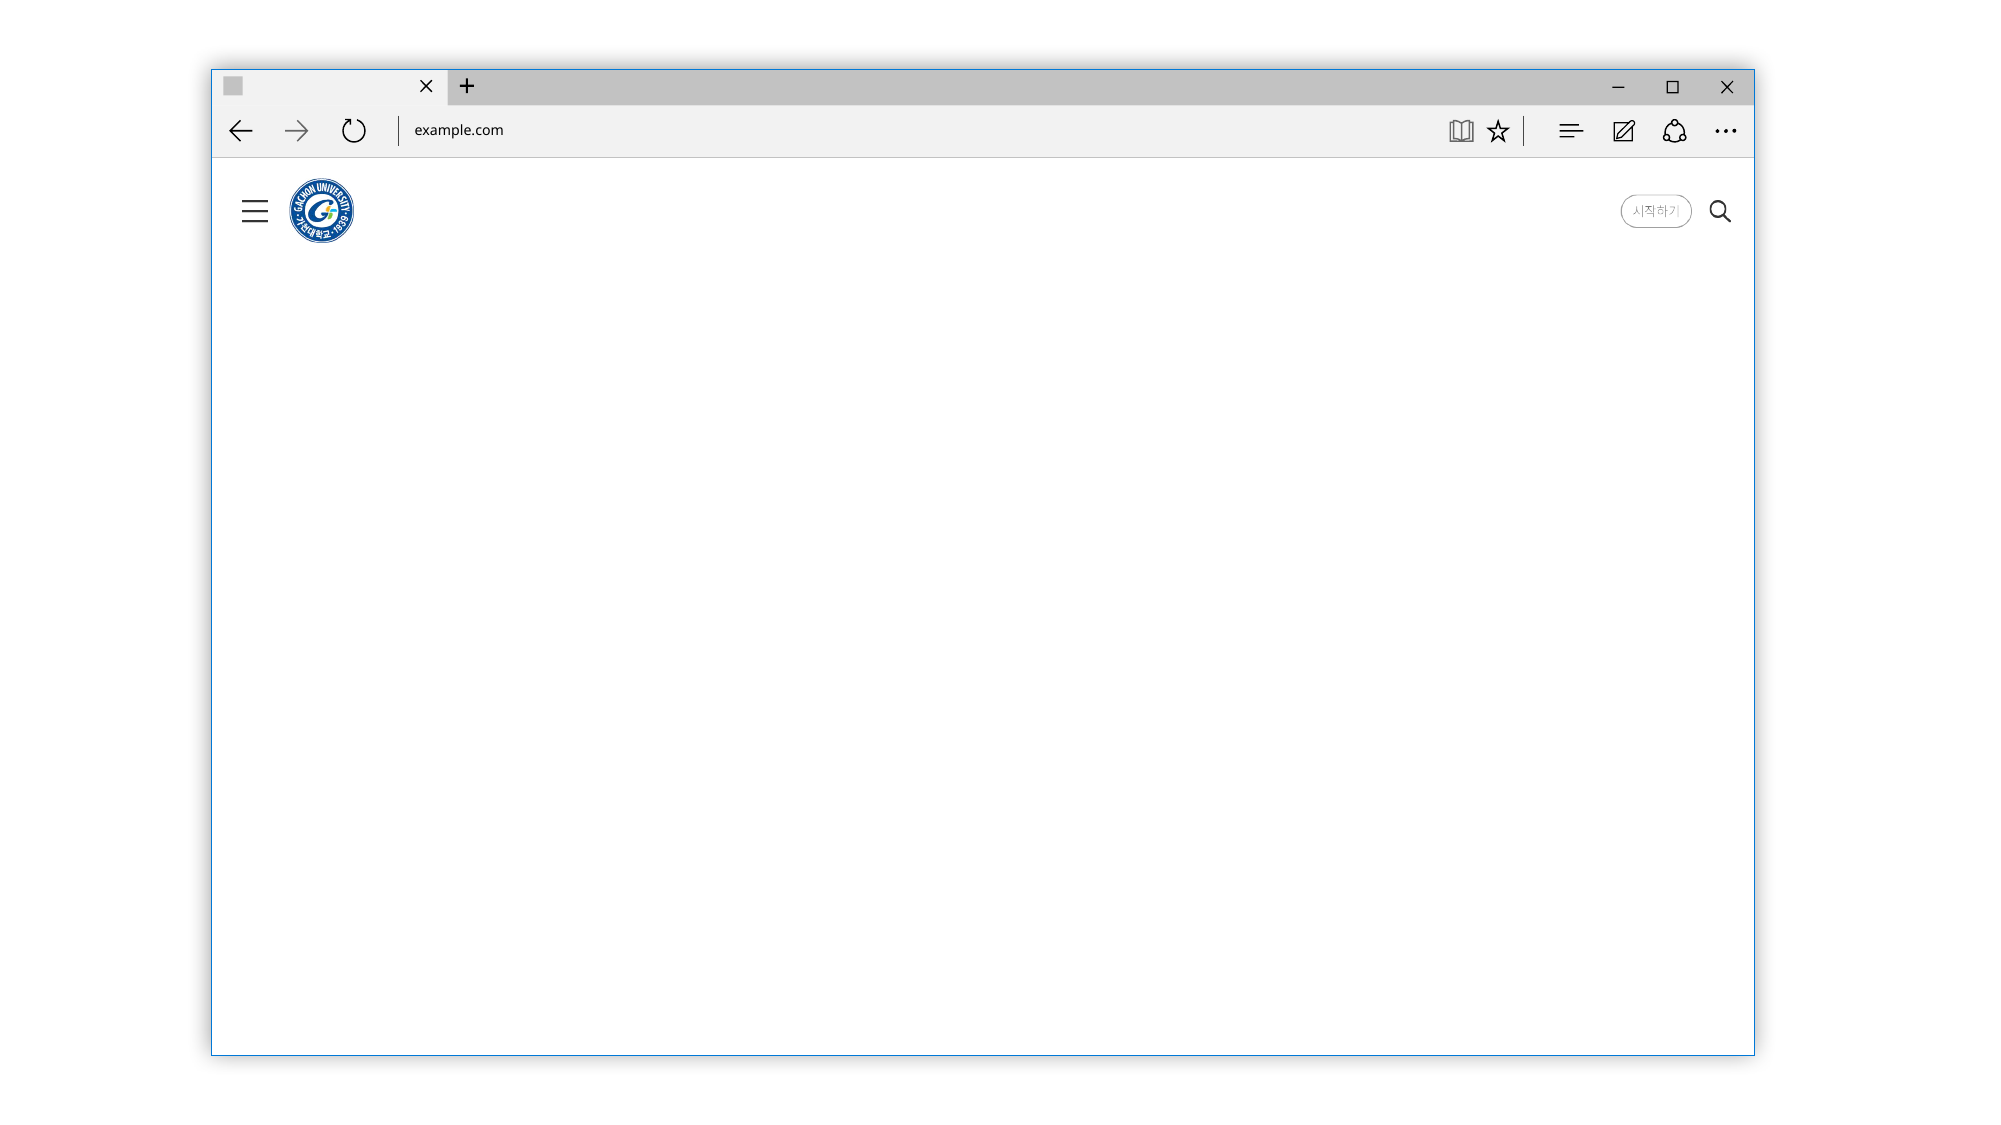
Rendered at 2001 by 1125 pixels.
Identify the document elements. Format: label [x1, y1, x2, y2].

picture [216, 163, 1749, 259]
text_box [211, 69, 1755, 1056]
